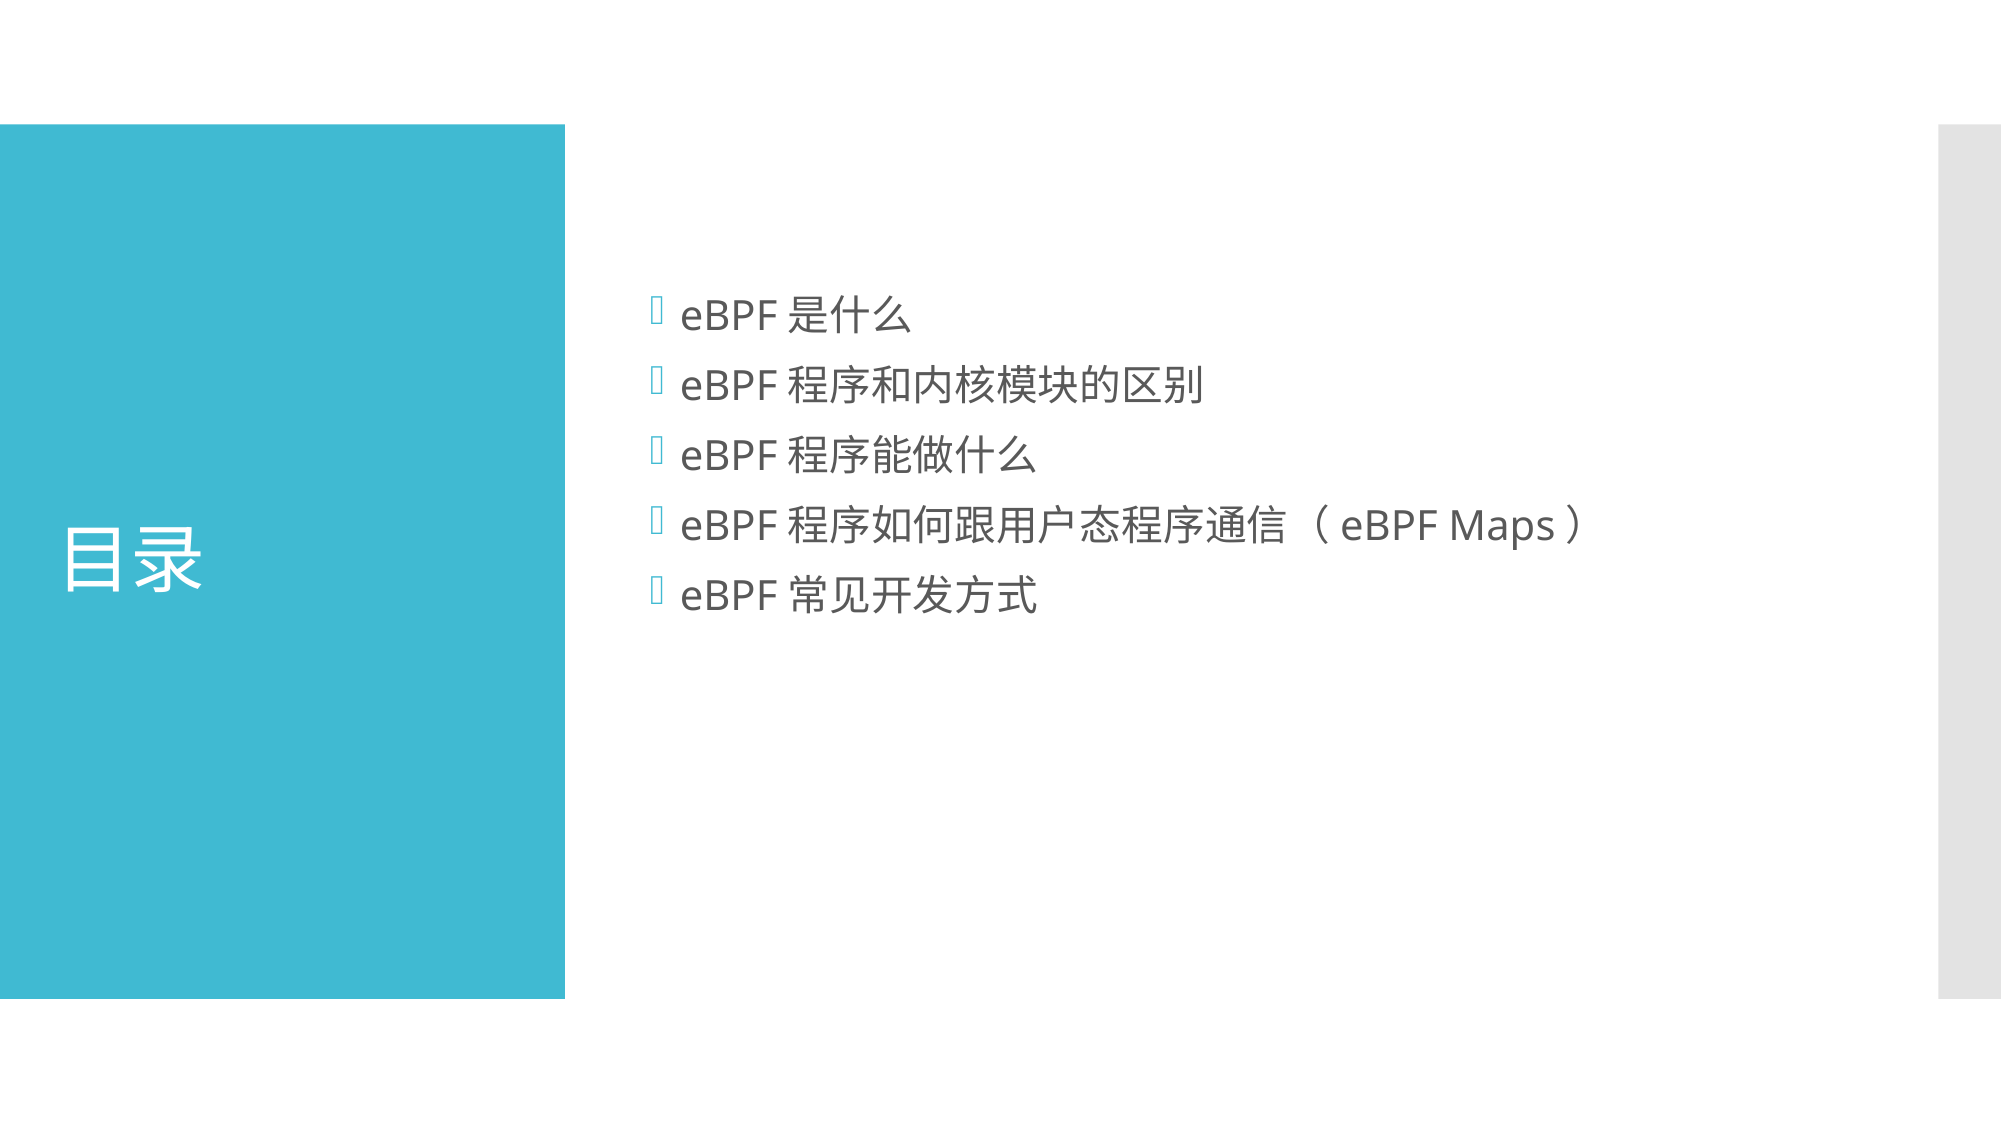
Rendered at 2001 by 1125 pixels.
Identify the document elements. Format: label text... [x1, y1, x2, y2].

title 目录 [41, 184, 525, 940]
list eBPF是什么 eBPF程序和内核模块的区别 eBPF程序能做什么 eBPF程序如何跟用户态程序通信（eBPF Maps） eBPF常见开发方式 [634, 141, 1835, 982]
